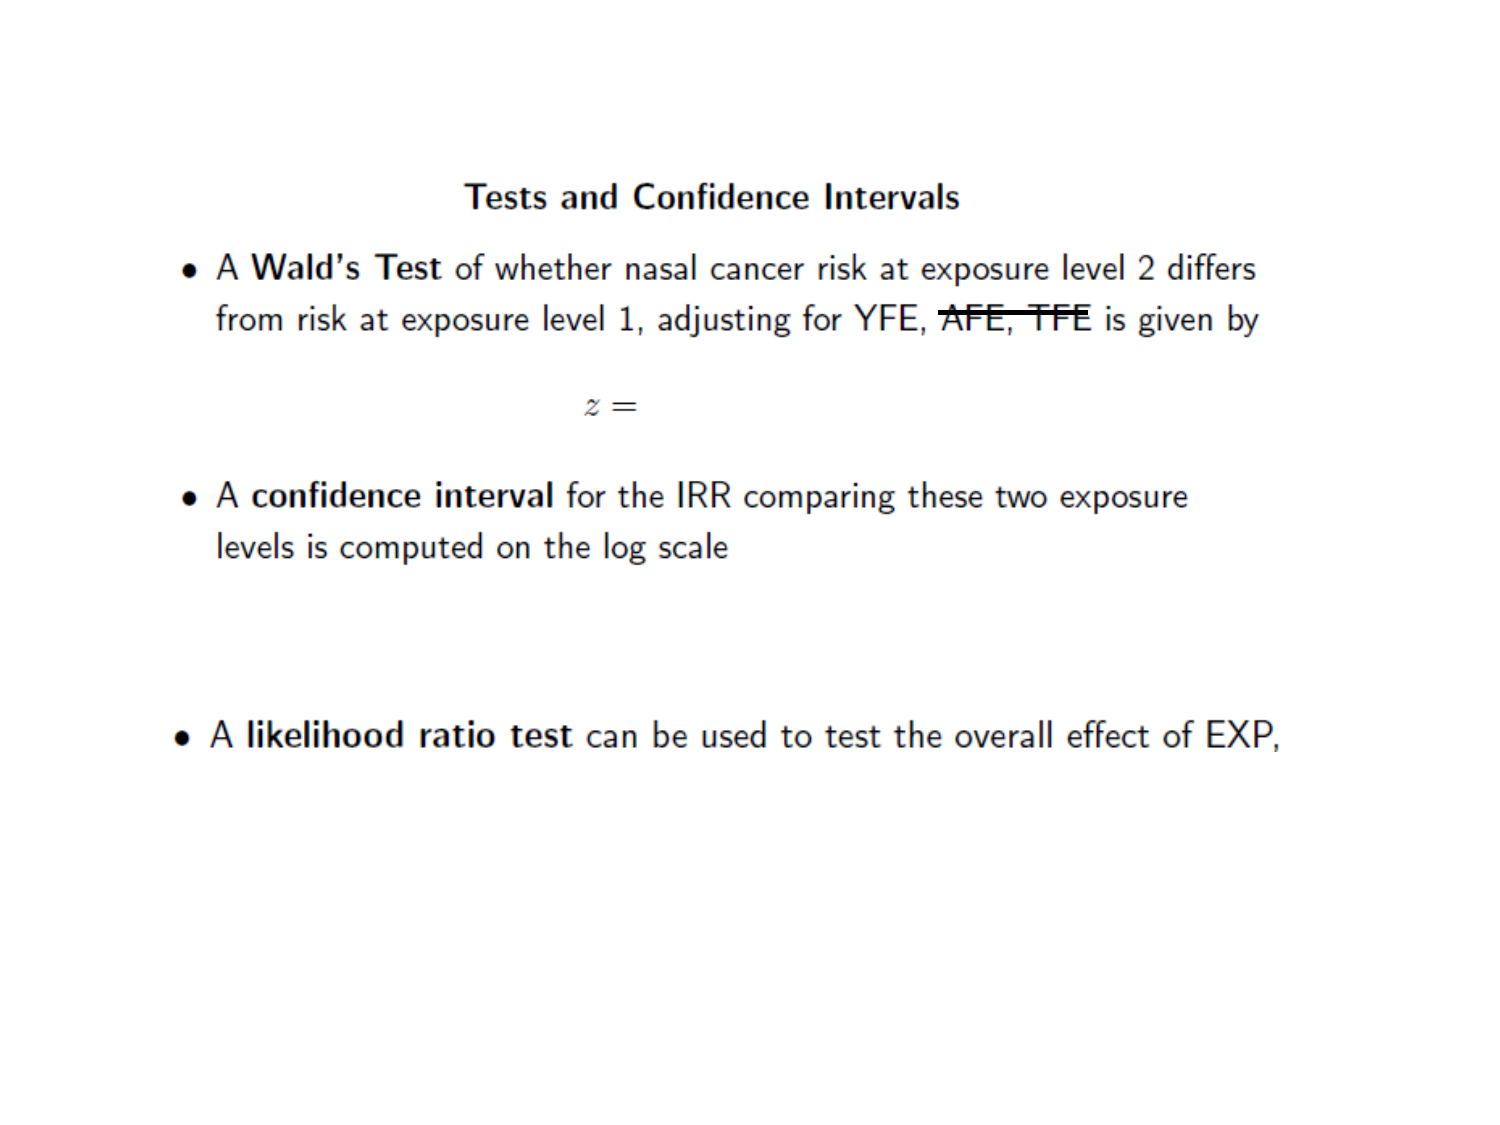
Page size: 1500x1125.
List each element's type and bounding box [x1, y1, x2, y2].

picture [124, 162, 1326, 863]
